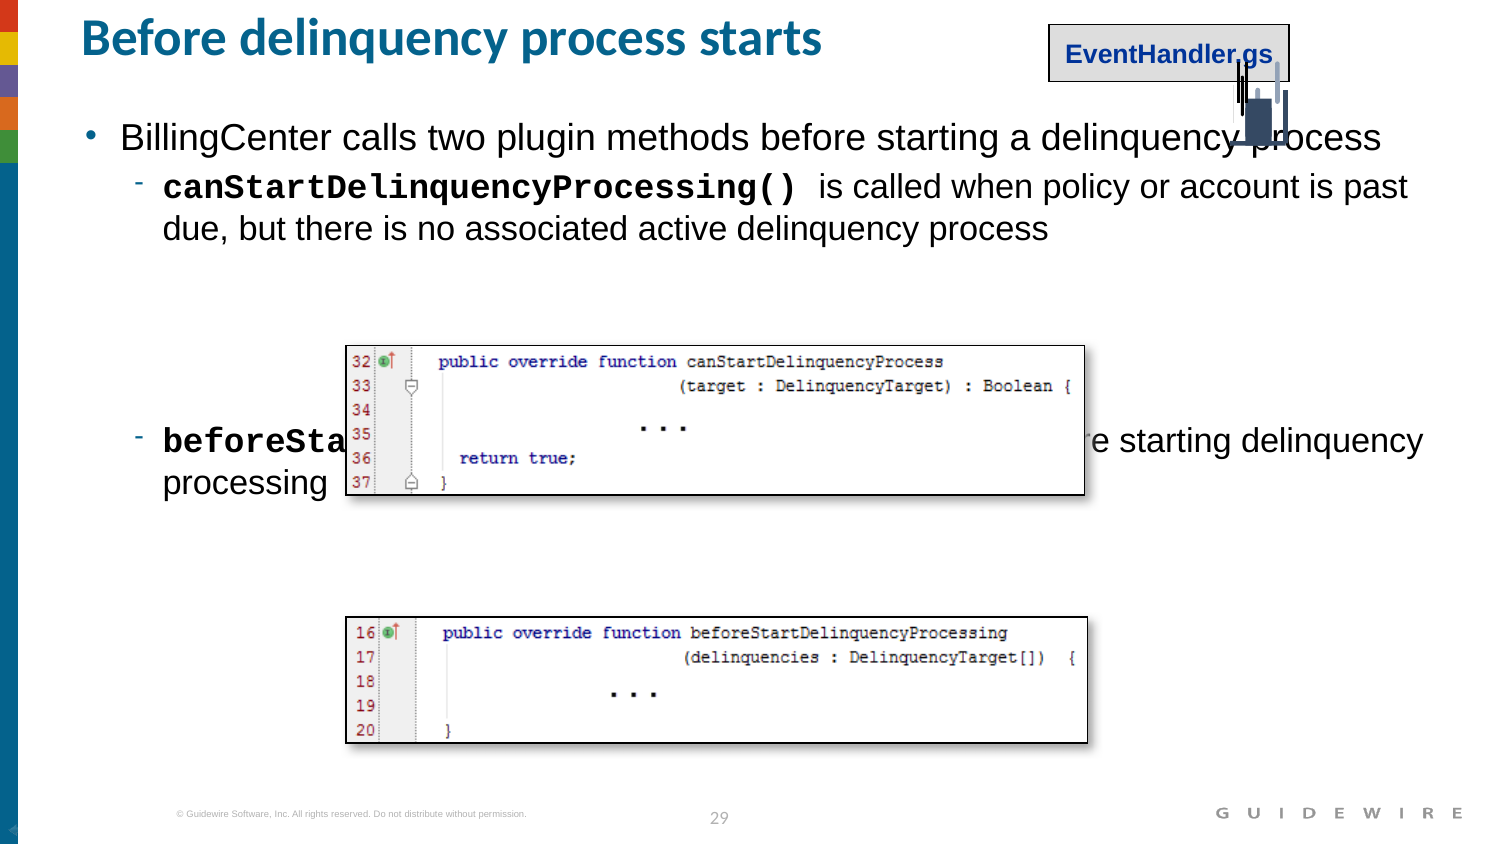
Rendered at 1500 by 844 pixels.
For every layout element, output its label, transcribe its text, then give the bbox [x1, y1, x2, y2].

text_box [1229, 63, 1286, 146]
picture [1215, 805, 1480, 822]
picture [0, 0, 18, 162]
list BillingCenter calls two plugin methods before starting a delinquency process canStartDelinquencyProcessing() is called when policy or account is past due, but there is no associated active delinquency process beforeStartDelinquencyProcessing() is called before starting delinquency processing [85, 112, 1450, 788]
text_box EventHandler.gs [1048, 24, 1290, 82]
picture [346, 345, 1085, 495]
title Before delinquency process starts [81, 14, 1446, 107]
picture [346, 617, 1087, 743]
picture [11, 826, 18, 834]
